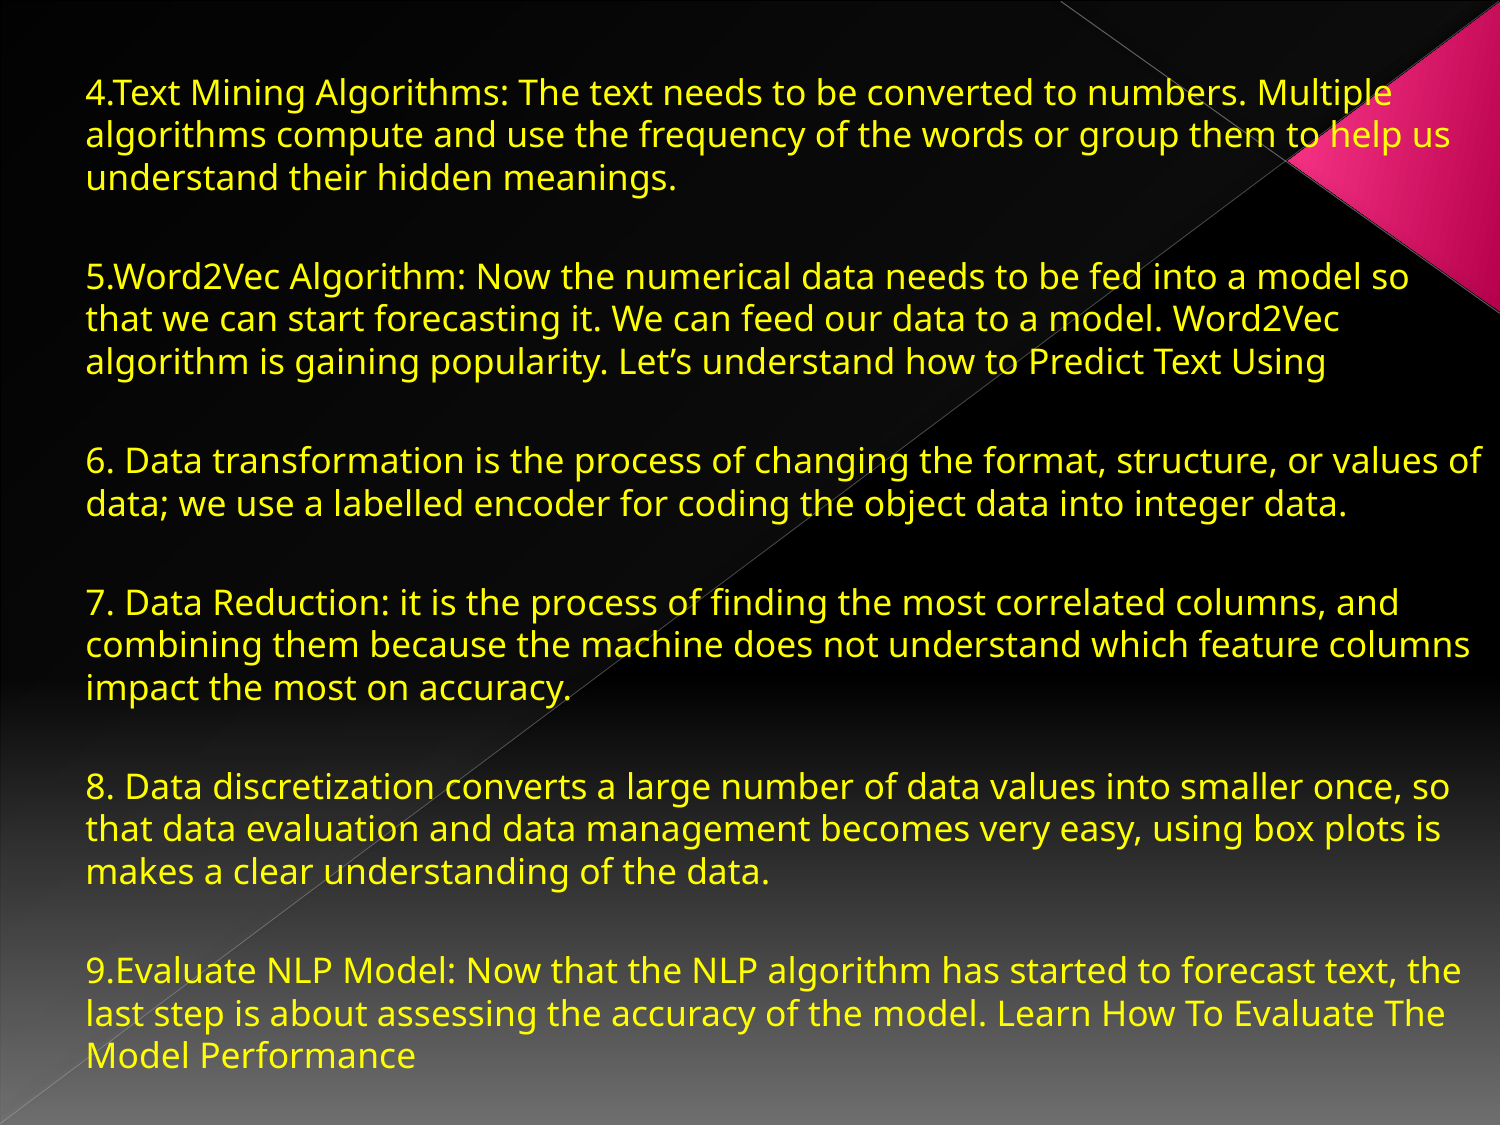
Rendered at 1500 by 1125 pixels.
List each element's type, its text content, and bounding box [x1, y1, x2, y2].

list 4.Text Mining Algorithms: The text needs to be converted to numbers. Multiple algorithms compute and use the frequency of the words or group them to help us understand their hidden meanings. 5.Word2Vec Algorithm: Now the numerical data needs to be fed into a model so that we can start forecasting it. We can feed our data to a model. Word2Vec algorithm is gaining popularity. Let’s understand how to Predict Text Using 6. Data transformation is the process of changing the format, structure, or values of data; we use a labelled encoder for coding the object data into integer data. 7. Data Reduction: it is the process of finding the most correlated columns, and combining them because the machine does not understand which feature columns impact the most on accuracy. 8. Data discretization converts a large number of data values into smaller once, so that data evaluation and data management becomes very easy, using box plots is makes a clear understanding of the data. 9.Evaluate NLP Model: Now that the NLP algorithm has started to forecast text, the last step is about assessing the accuracy of the model. Learn How To Evaluate The Model Performance [62, 62, 1500, 1088]
